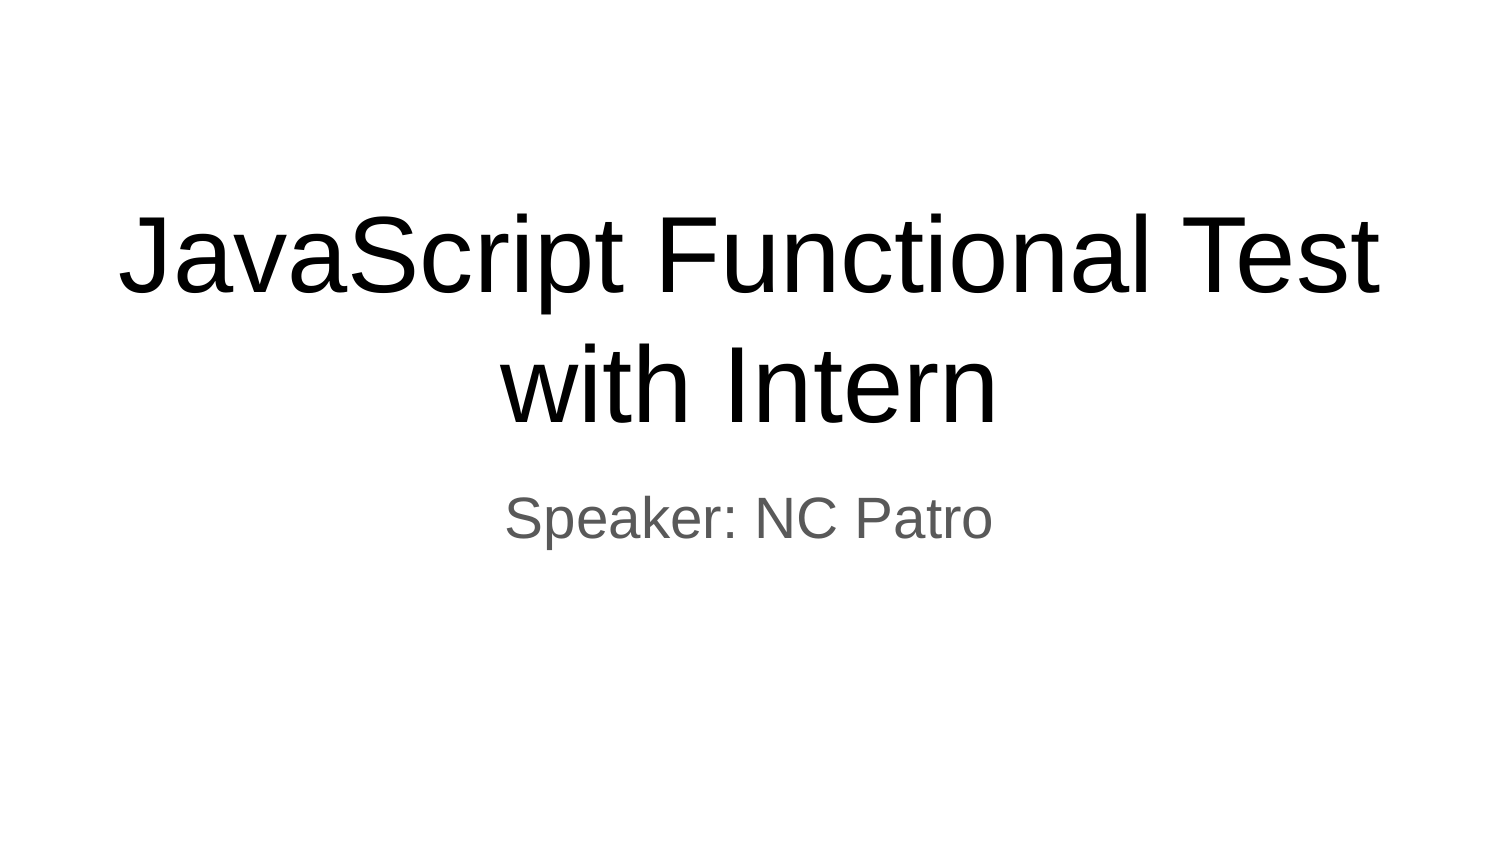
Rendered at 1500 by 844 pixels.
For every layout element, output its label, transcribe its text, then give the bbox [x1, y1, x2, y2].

title JavaScript Functional Test with Intern [51, 122, 1449, 459]
subtitle Speaker: NC Patro [51, 464, 1449, 595]
